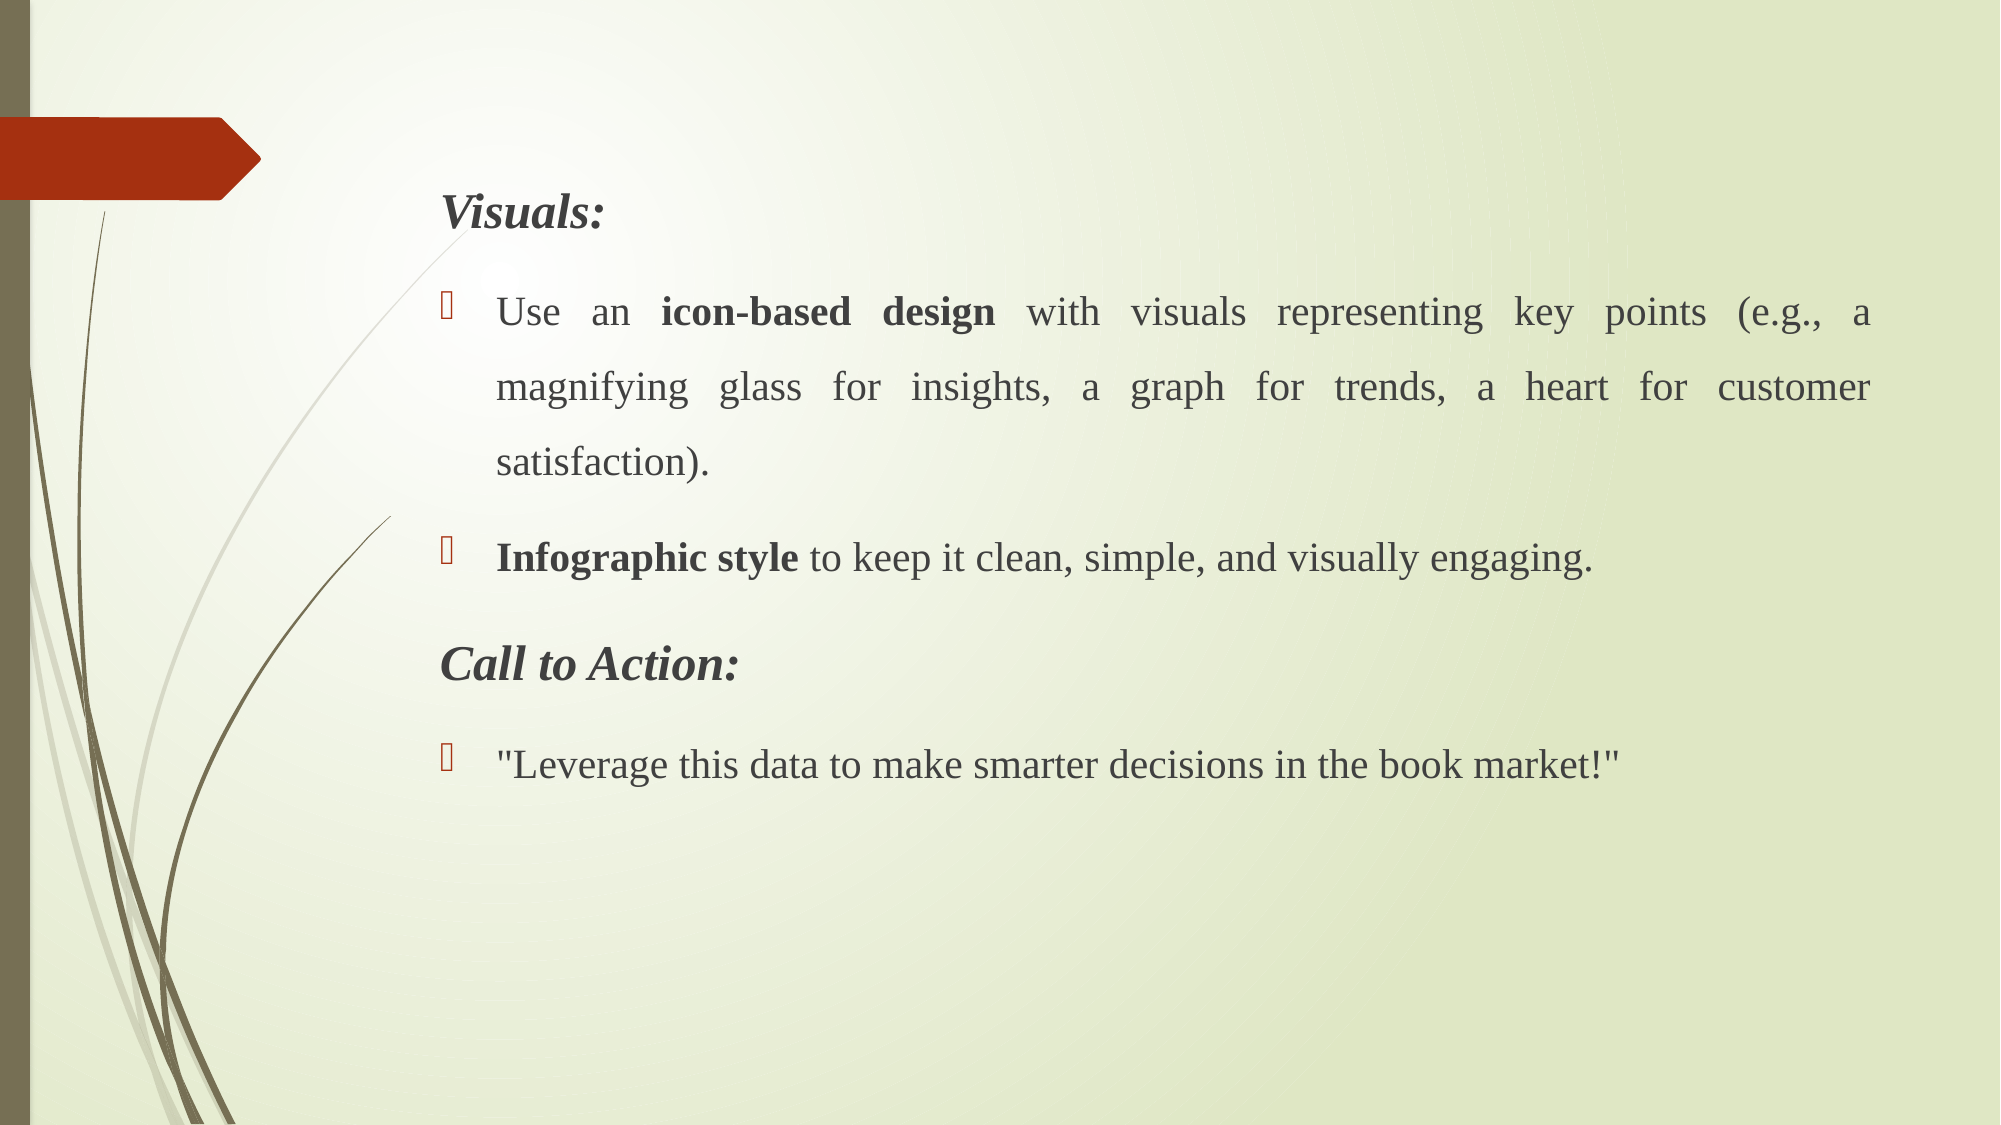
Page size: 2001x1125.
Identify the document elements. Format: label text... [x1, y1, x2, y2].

list Visuals: Use an icon-based design with visuals representing key points (e.g., a magnifying glass for insights, a graph for trends, a heart for customer satisfaction). Infographic style to keep it clean, simple, and visually engaging. Call to Action: "Leverage this data to make smarter decisions in the book market!" [424, 170, 1888, 1020]
